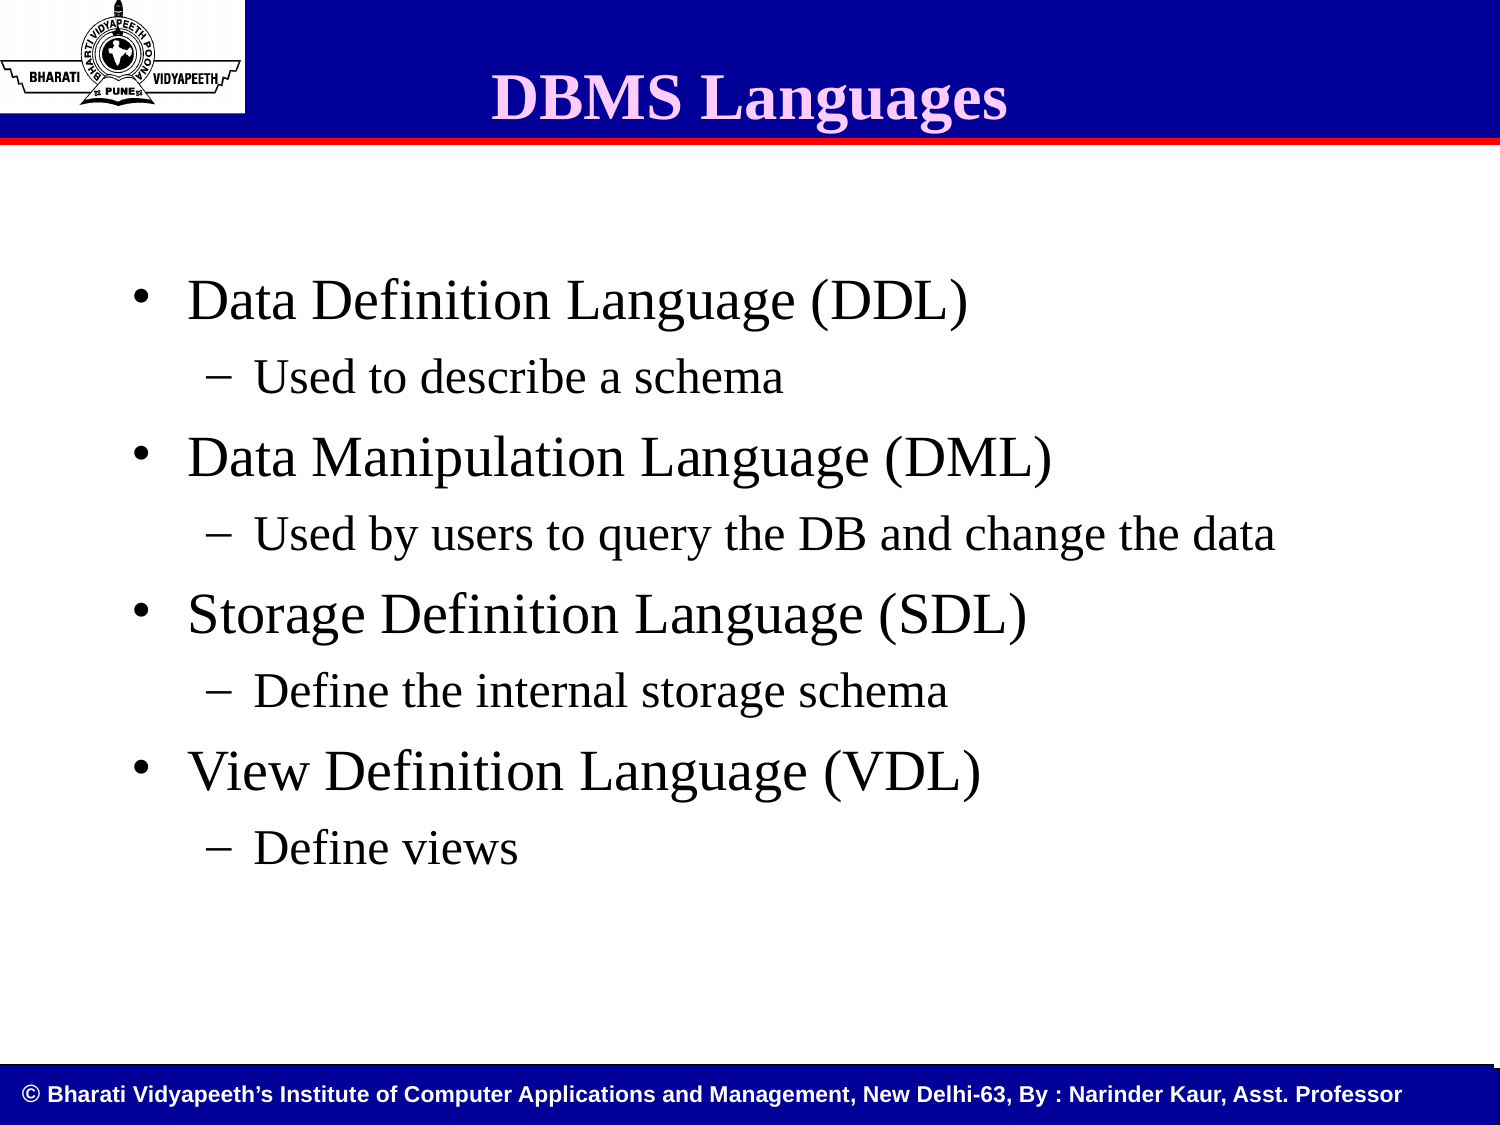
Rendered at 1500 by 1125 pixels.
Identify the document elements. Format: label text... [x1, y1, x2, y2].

title DBMS Languages [75, 45, 1425, 233]
picture [0, 0, 241, 106]
list Data Definition Language (DDL) Used to describe a schema Data Manipulation Language (DML) Used by users to query the DB and change the data Storage Definition Language (SDL) Define the internal storage schema View Definition Language (VDL) Define views [116, 252, 1451, 1088]
